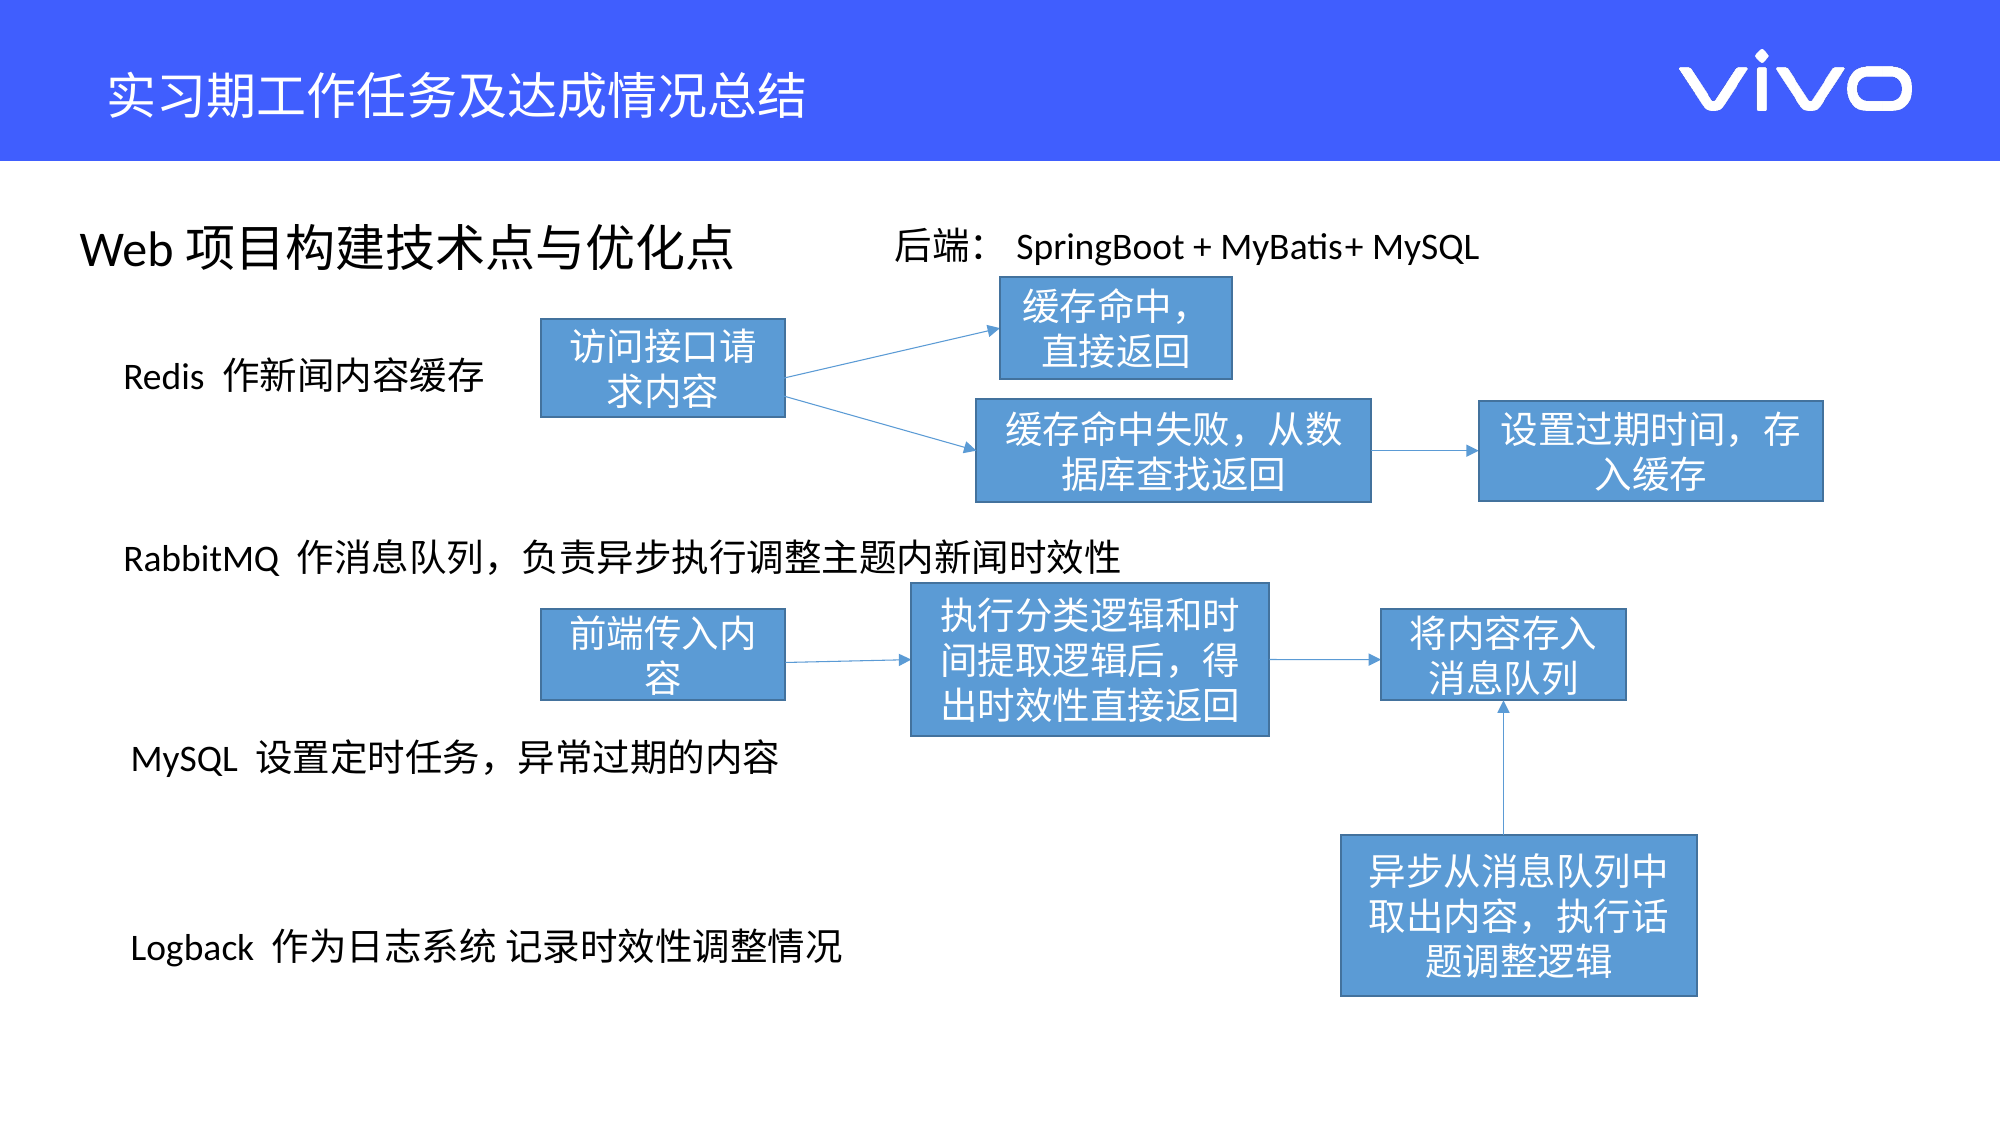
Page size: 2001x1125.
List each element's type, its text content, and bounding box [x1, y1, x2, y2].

text_box 执行分类逻辑和时间提取逻辑后，得出时效性直接返回 [910, 582, 1270, 737]
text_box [783, 328, 1000, 378]
text_box Web项目构建技术点与优化点 [64, 209, 820, 284]
text_box 设置过期时间，存入缓存 [1478, 400, 1824, 502]
text_box 缓存命中，直接返回 [999, 276, 1233, 380]
text_box Redis 作新闻内容缓存 [108, 345, 540, 405]
text_box 后端：SpringBoot + MyBatis + MySQL [880, 214, 1658, 275]
text_box 缓存命中失败，从数据库查找返回 [975, 398, 1372, 503]
text_box MySQL 设置定时任务，异常过期的内容 [115, 726, 1186, 786]
text_box Logback 作为日志系统 记录时效性调整情况 [115, 915, 1186, 976]
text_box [784, 396, 977, 451]
picture [0, 0, 2000, 161]
text_box RabbitMQ 作消息队列，负责异步执行调整主题内新闻时效性 [108, 526, 1179, 587]
text_box 异步从消息队列中取出内容，执行话题调整逻辑 [1340, 834, 1698, 997]
text_box 访问接口请求内容 [540, 318, 786, 418]
text_box 将内容存入消息队列 [1380, 608, 1627, 701]
text_box 前端传入内容 [540, 608, 786, 701]
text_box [785, 659, 912, 663]
